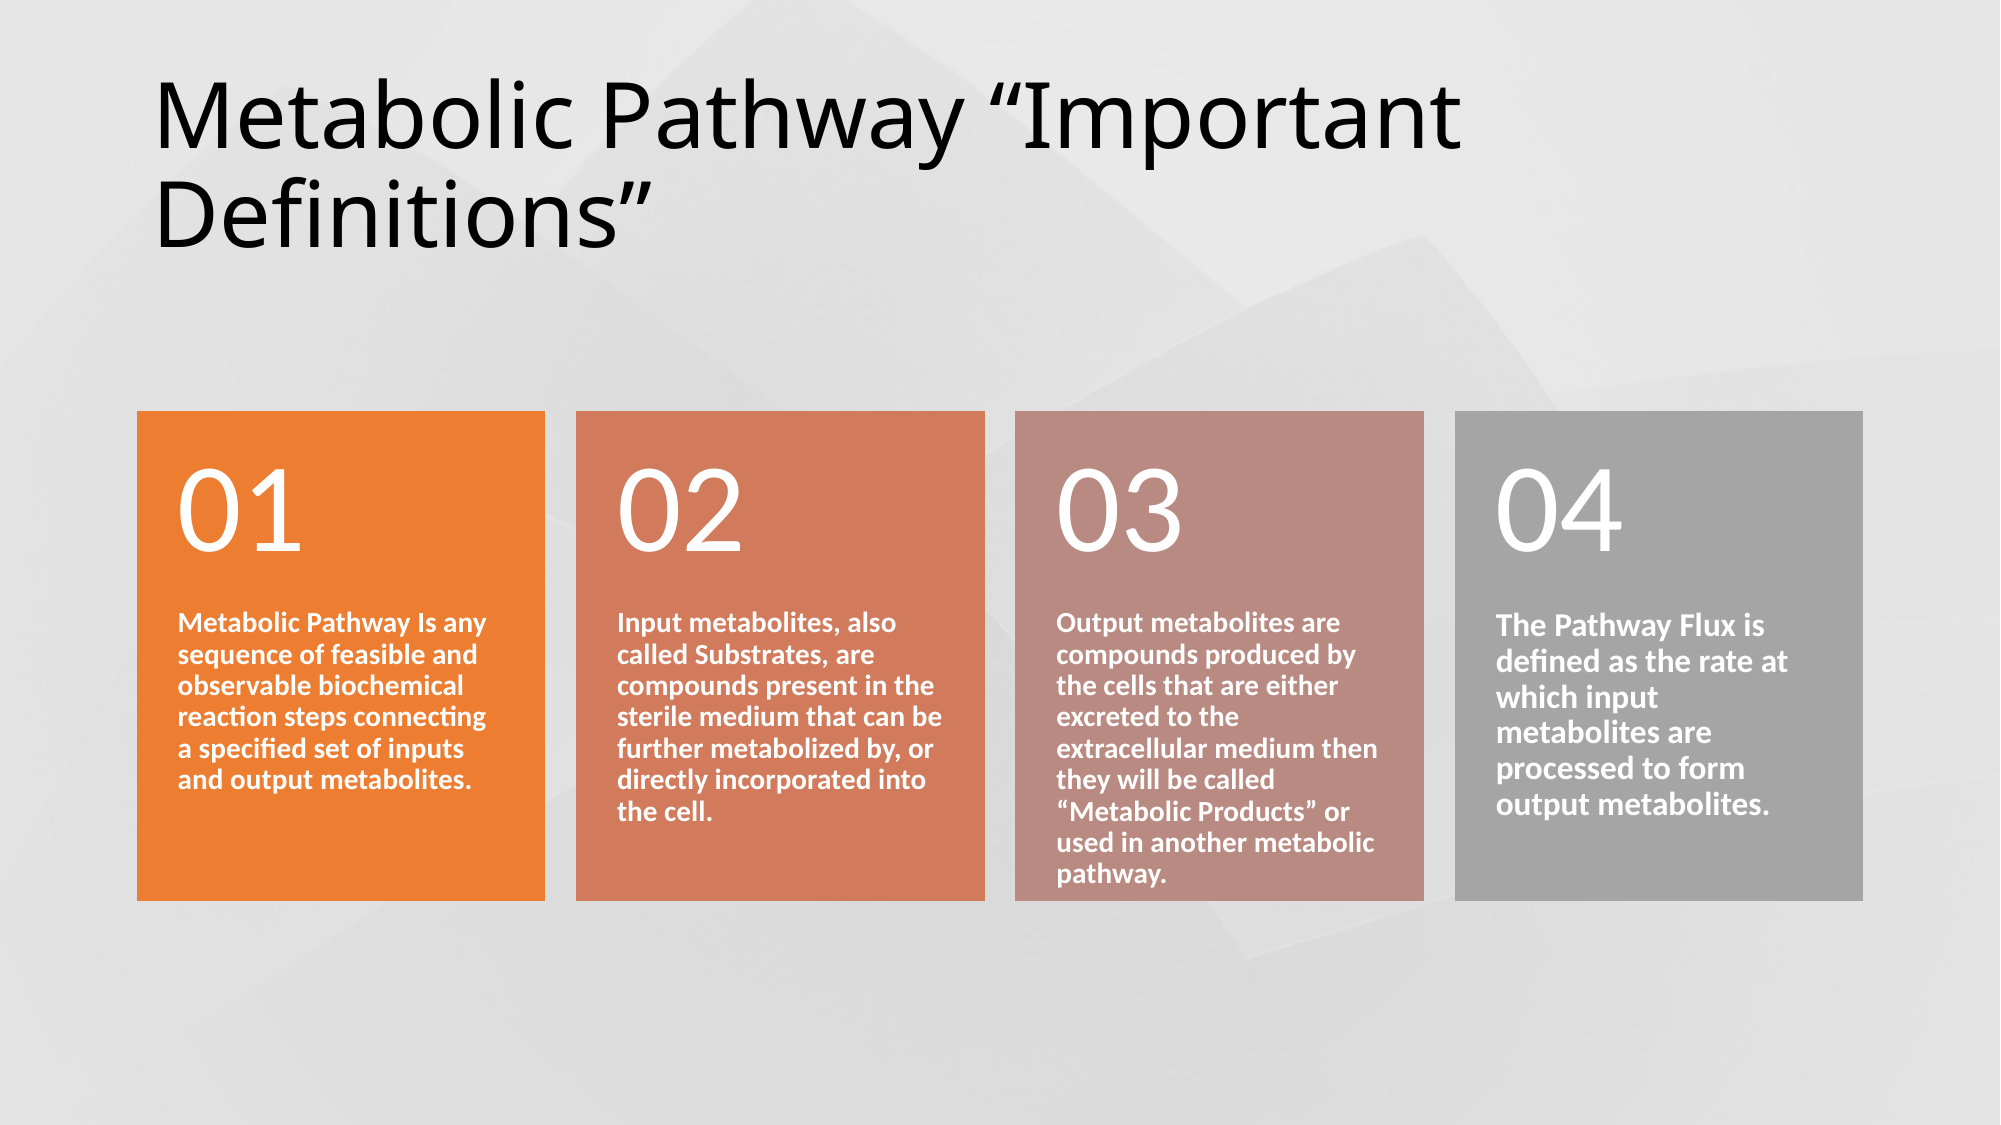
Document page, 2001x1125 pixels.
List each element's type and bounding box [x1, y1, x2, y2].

list [137, 299, 1863, 1014]
picture [0, 0, 2000, 1125]
